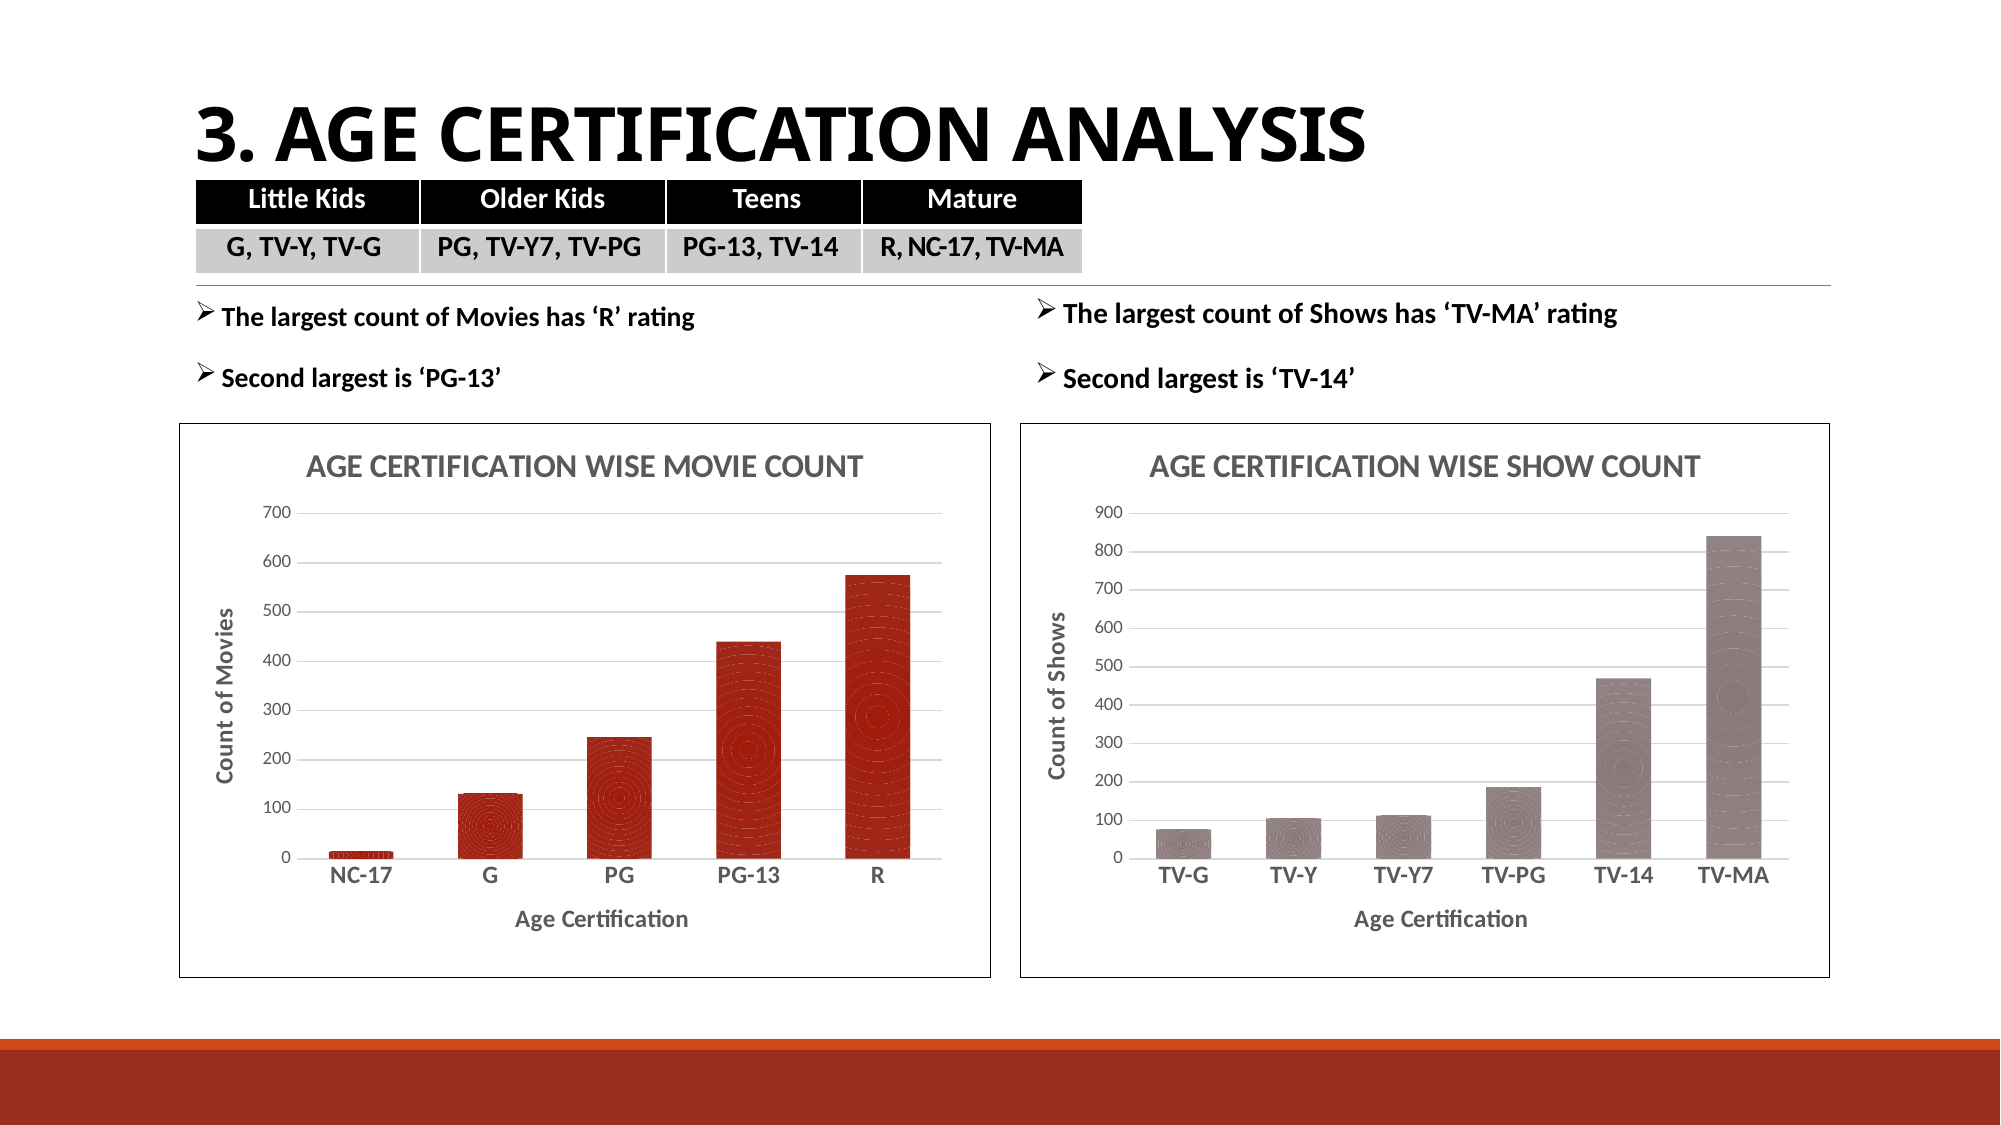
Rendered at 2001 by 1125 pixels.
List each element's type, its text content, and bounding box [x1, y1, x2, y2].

title 3. AGE CERTIFICATION ANALYSIS [180, 47, 1830, 268]
list The largest count of Movies has ‘R’ rating Second largest is ‘PG-13’ [180, 290, 990, 401]
chart [1019, 423, 1831, 979]
table_header Little Kids [196, 180, 419, 224]
list The largest count of Shows has ‘TV-MA’ rating Second largest is ‘TV-14’ [1020, 290, 1830, 401]
table_cell PG, TV-Y7, TV-PG [421, 229, 665, 273]
table_header Teens [667, 180, 861, 224]
table_cell PG-13, TV-14 [667, 229, 861, 273]
table_header Mature [863, 180, 1082, 224]
table_cell G, TV-Y, TV-G [196, 229, 419, 273]
table_cell R, NC-17, TV-MA [863, 229, 1082, 273]
table_header Older Kids [421, 180, 665, 224]
chart [179, 423, 991, 979]
